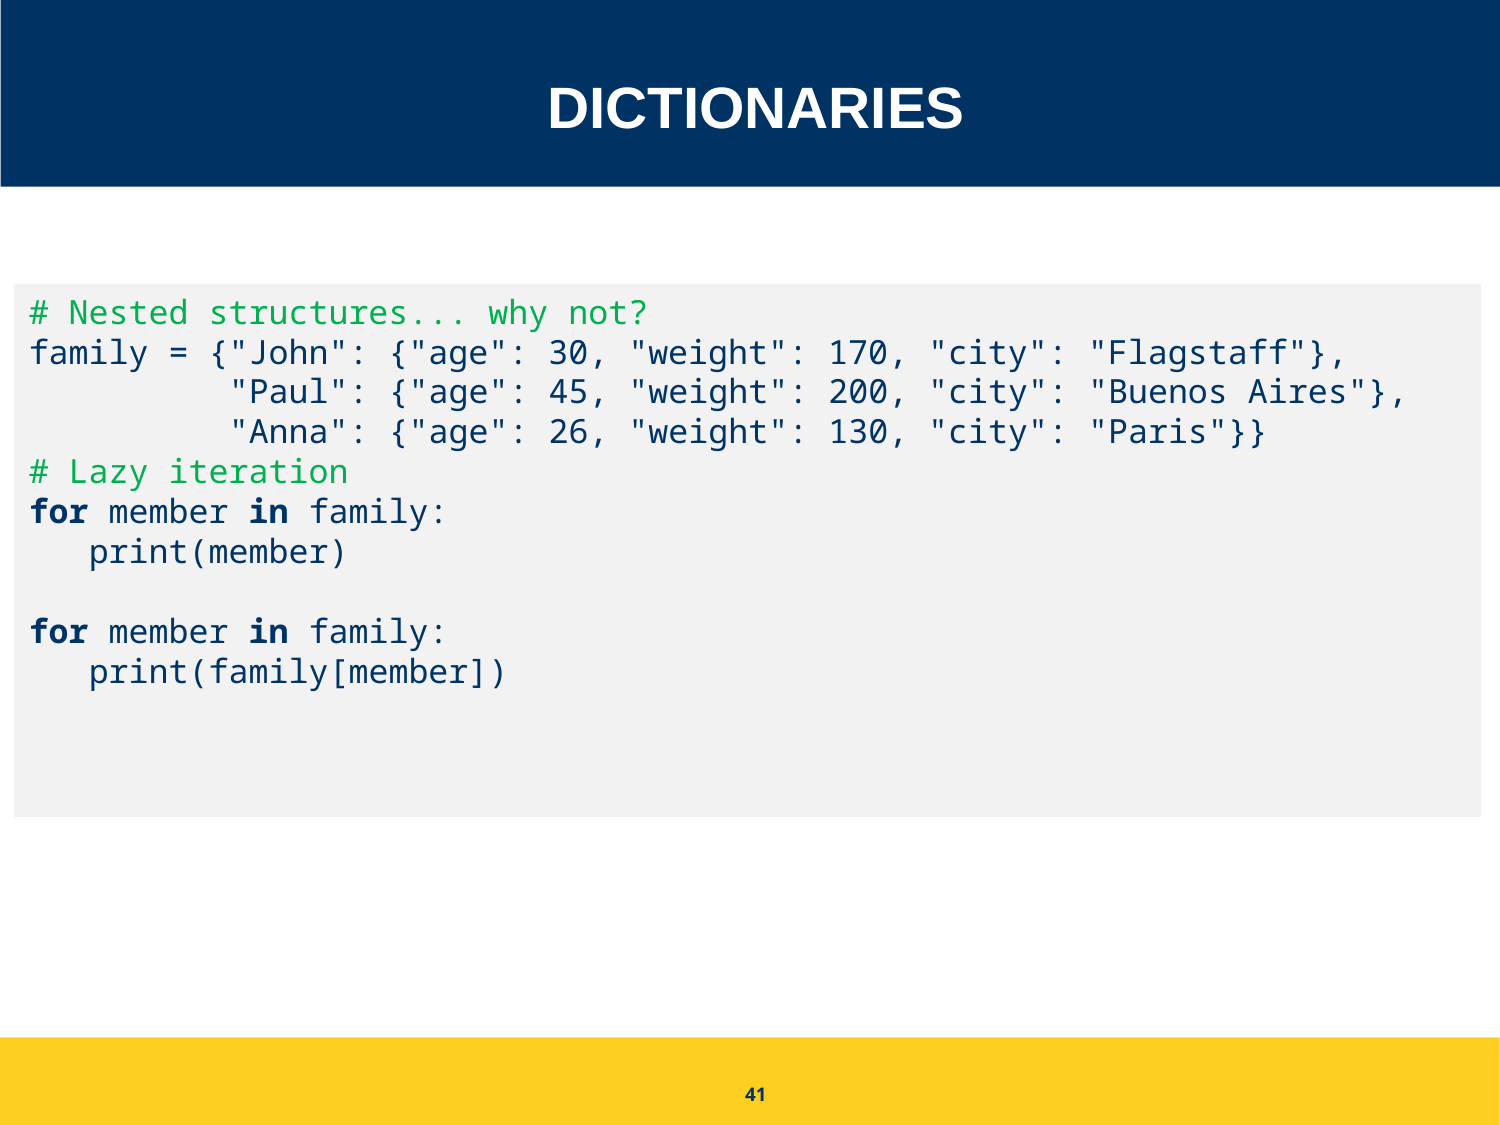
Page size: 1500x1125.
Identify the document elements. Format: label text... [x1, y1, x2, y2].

text_box # Nested structures... why not? family = {"John": {"age": 30, "weight": 170, "city": "Flagstaff"}, "Paul": {"age": 45, "weight": 200, "city": "Buenos Aires"}, "Anna": {"age": 26, "weight": 130, "city": "Paris"}} # Lazy iteration for member in family: print(member) for member in family: print(family[member]) [13, 283, 1481, 818]
slide_number 41 [599, 1074, 913, 1125]
title Dictionaries [74, 23, 1438, 187]
